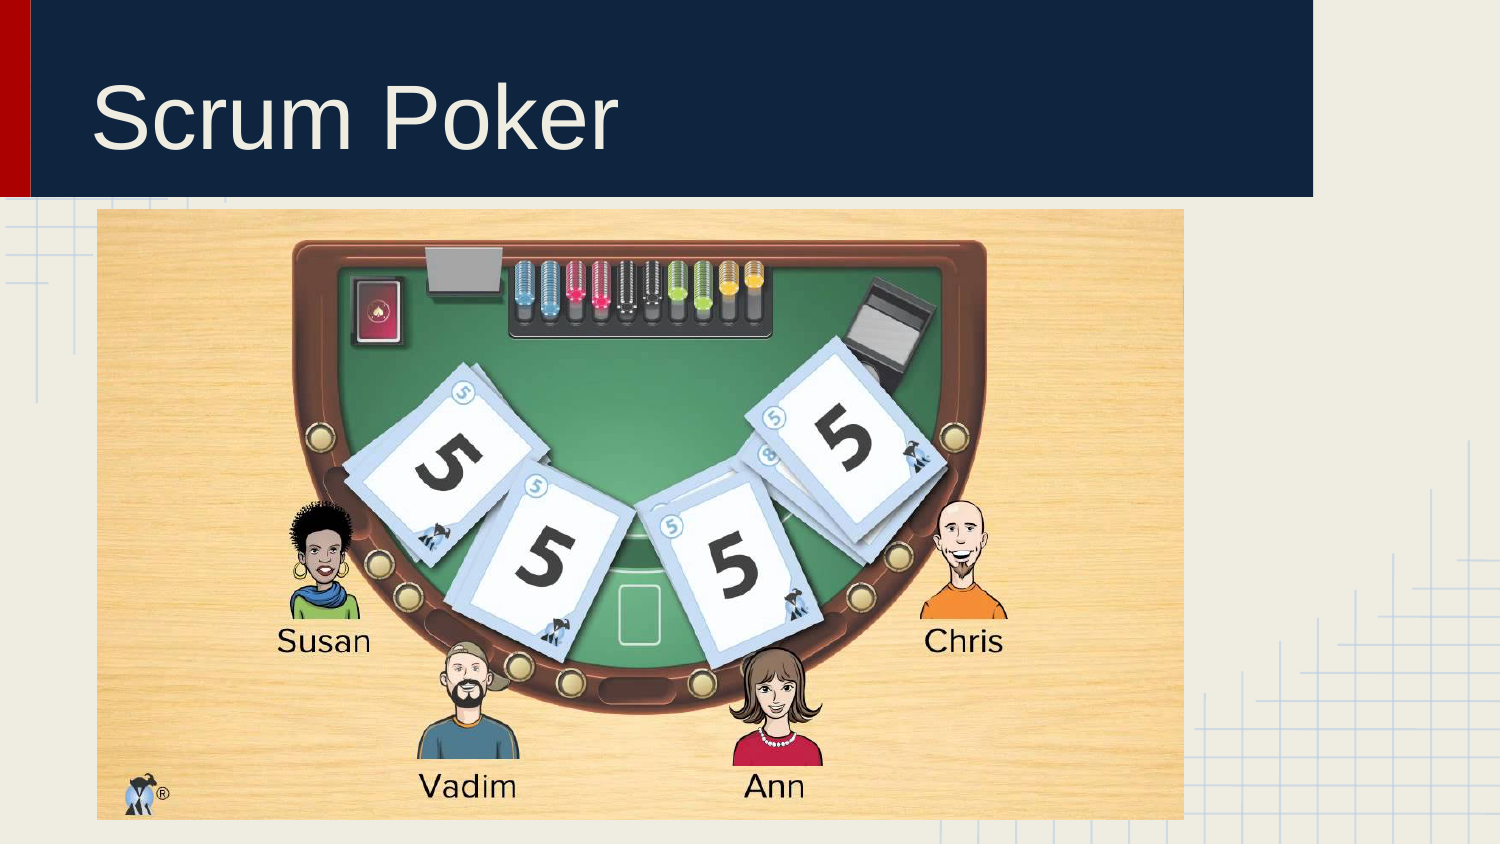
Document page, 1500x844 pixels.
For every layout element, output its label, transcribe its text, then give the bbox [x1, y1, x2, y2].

title Scrum Poker [75, 16, 1276, 183]
picture [97, 208, 1184, 821]
